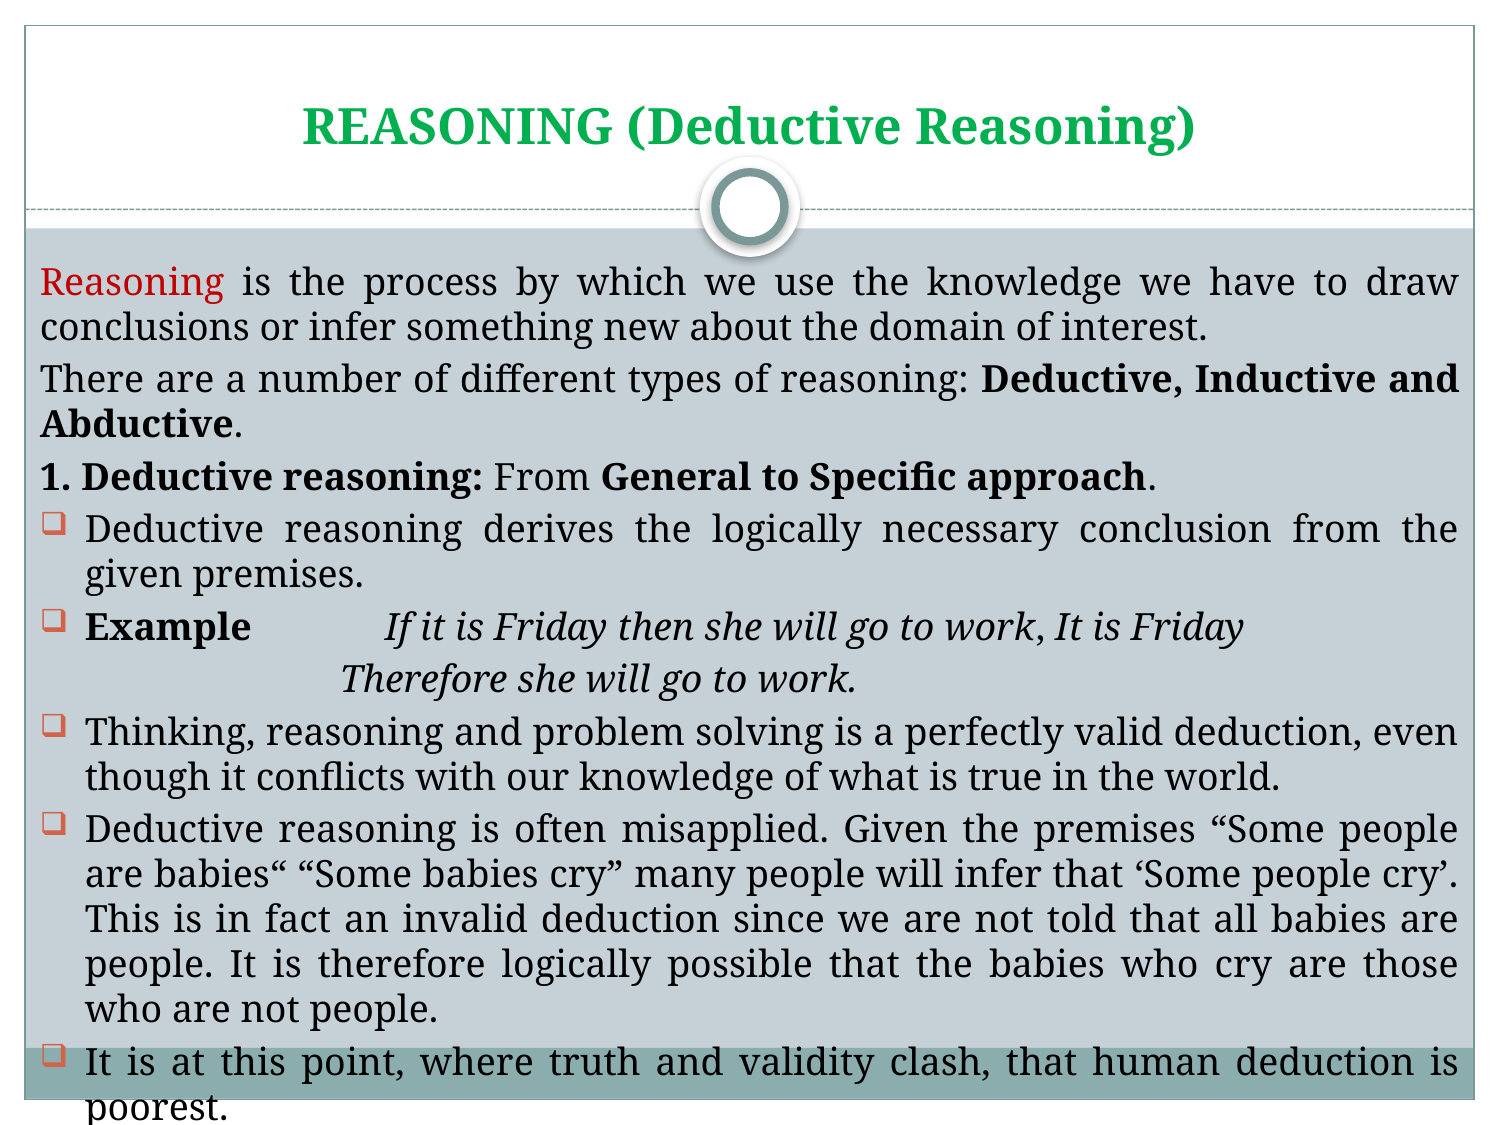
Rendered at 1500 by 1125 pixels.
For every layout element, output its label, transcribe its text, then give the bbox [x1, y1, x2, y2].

title REASONING (Deductive Reasoning) [49, 37, 1450, 162]
list Reasoning is the process by which we use the knowledge we have to draw conclusions or infer something new about the domain of interest. There are a number of different types of reasoning: Deductive, Inductive and Abductive. 1. Deductive reasoning: From General to Specific approach. Deductive reasoning derives the logically necessary conclusion from the given premises. Example If it is Friday then she will go to work, It is Friday Therefore she will go to work. Thinking, reasoning and problem solving is a perfectly valid deduction, even though it conflicts with our knowledge of what is true in the world. Deductive reasoning is often misapplied. Given the premises “Some people are babies“ “Some babies cry” many people will infer that ‘Some people cry’. This is in fact an invalid deduction since we are not told that all babies are people. It is therefore logically possible that the babies who cry are those who are not people. It is at this point, where truth and validity clash, that human deduction is poorest. [24, 250, 1475, 1100]
